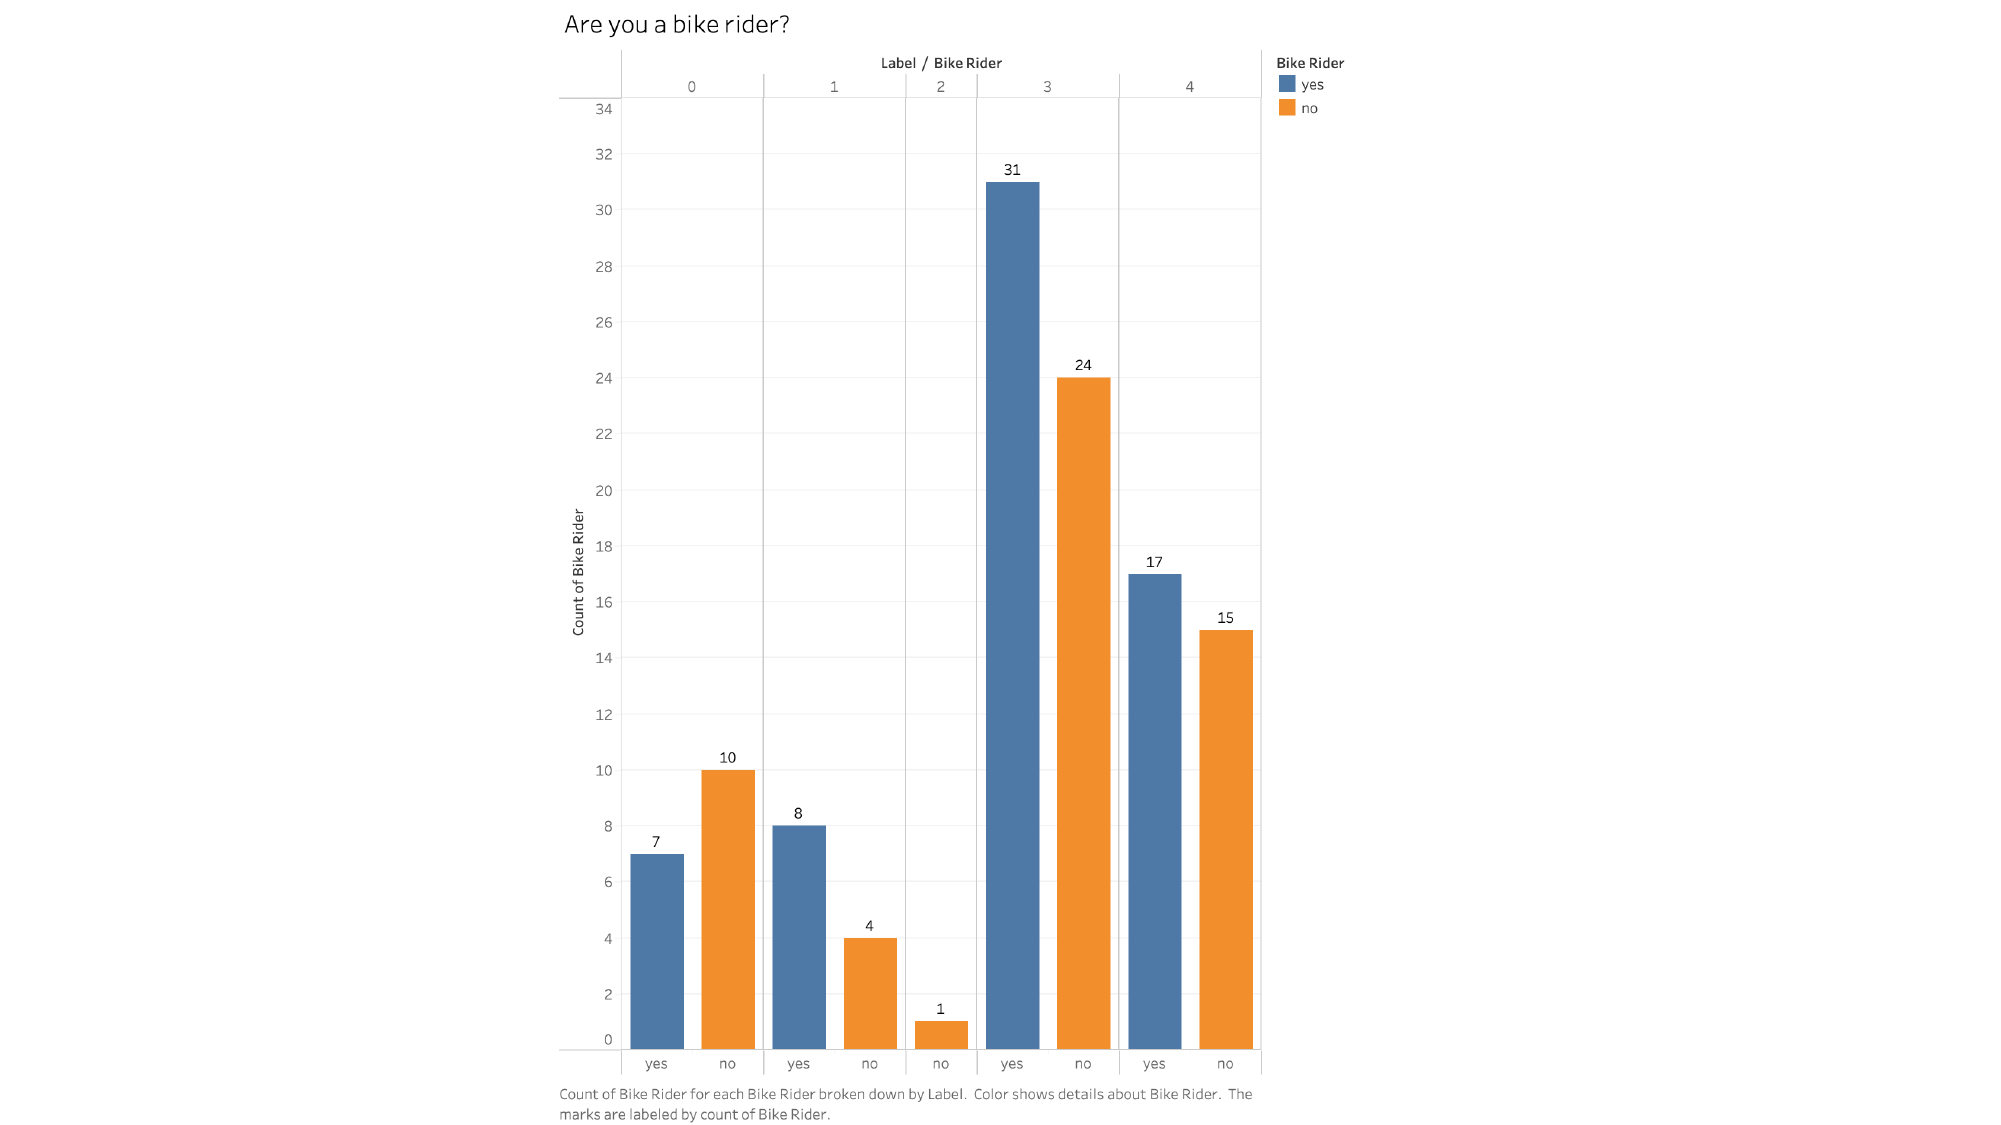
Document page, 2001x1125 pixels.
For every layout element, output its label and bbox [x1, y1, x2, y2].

picture [559, 0, 1441, 1125]
